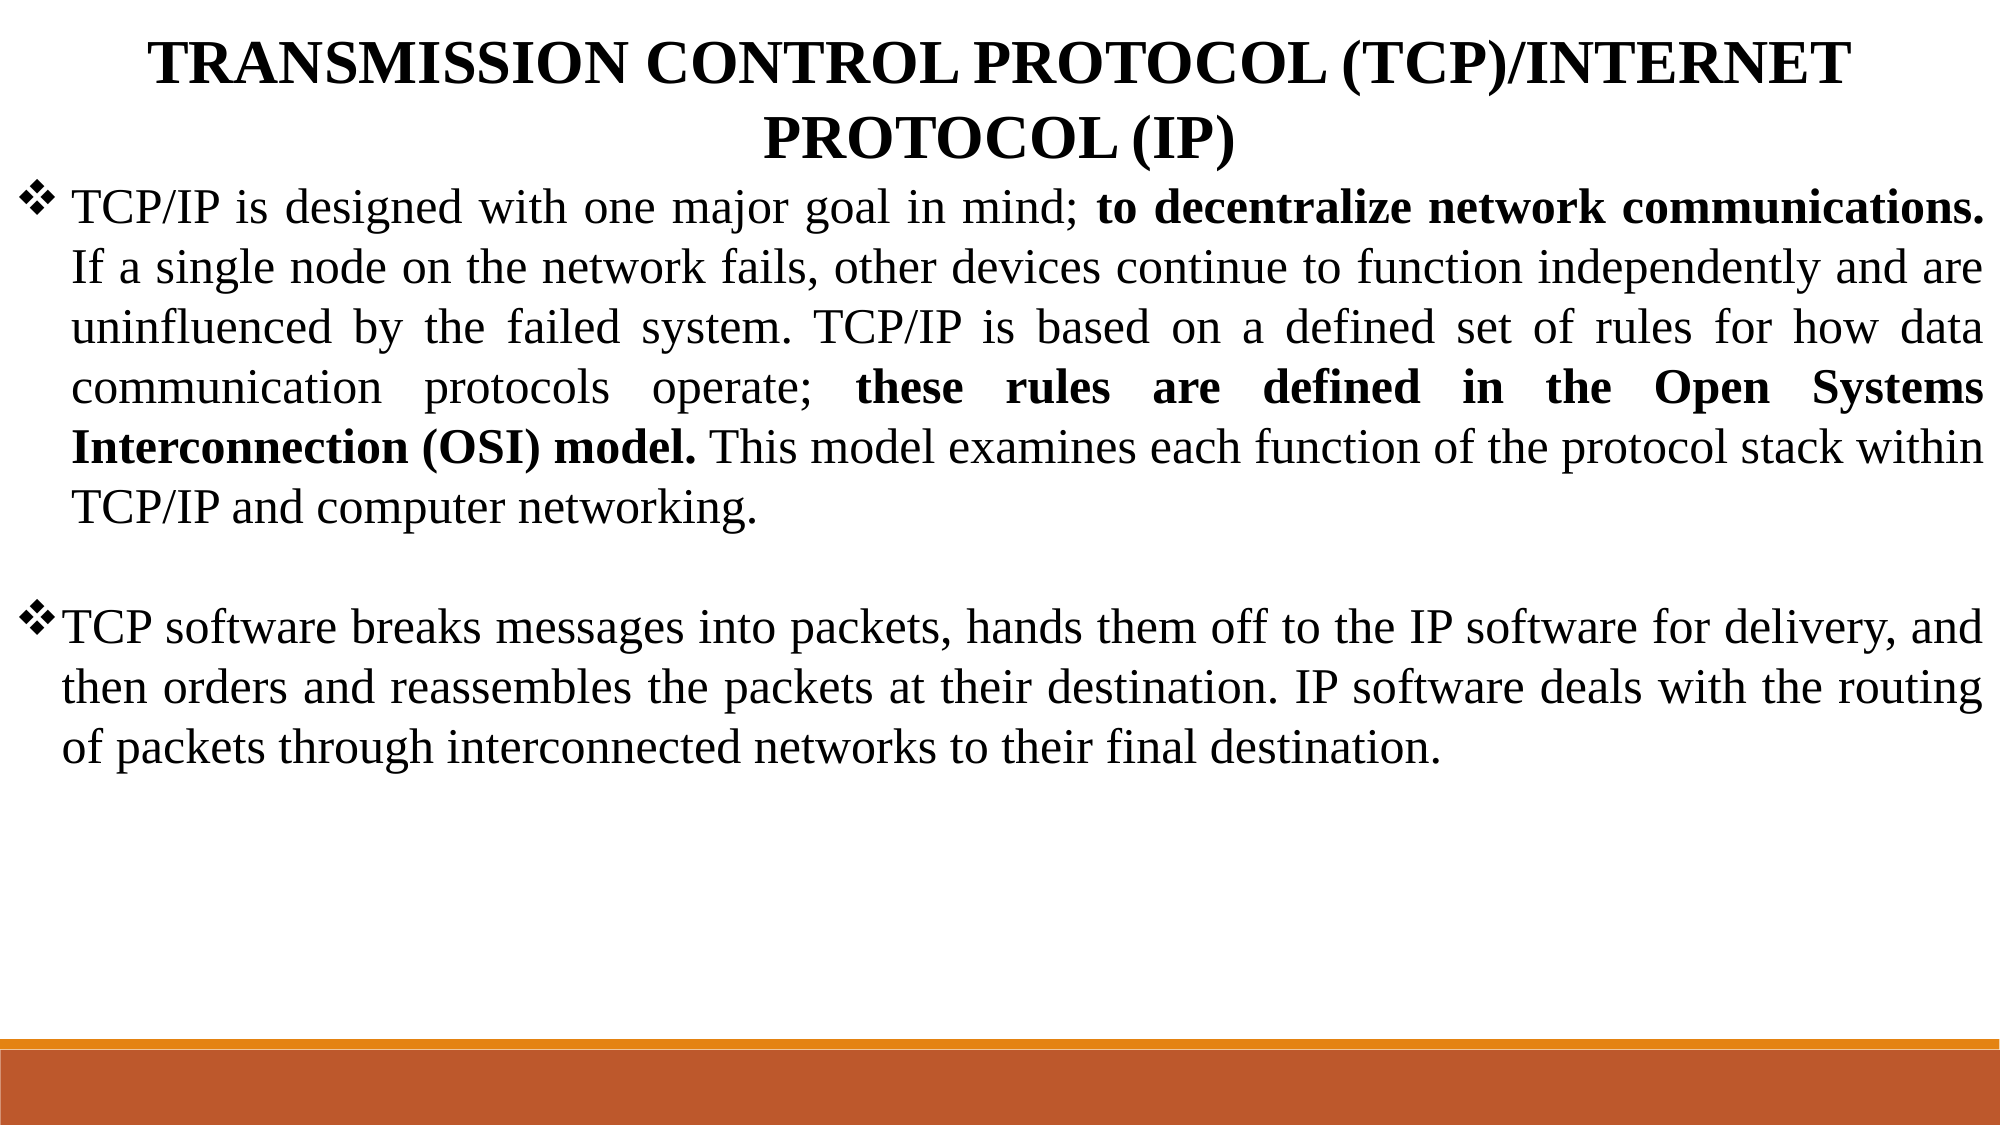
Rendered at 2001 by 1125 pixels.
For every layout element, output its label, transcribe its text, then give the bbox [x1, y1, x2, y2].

text_box TCP/IP is designed with one major goal in mind; to decentralize network communications. If a single node on the network fails, other devices continue to function independently and are uninfluenced by the failed system. TCP/IP is based on a defined set of rules for how data communication protocols operate; these rules are defined in the Open Systems Interconnection (OSI) model. This model examines each function of the protocol stack within TCP/IP and computer networking. TCP software breaks messages into packets, hands them off to the IP software for delivery, and then orders and reassembles the packets at their destination. IP software deals with the routing of packets through interconnected networks to their final destination. [0, 179, 2000, 901]
text_box TRANSMISSION CONTROL PROTOCOL (TCP)/INTERNET PROTOCOL (IP) [0, 13, 2000, 179]
